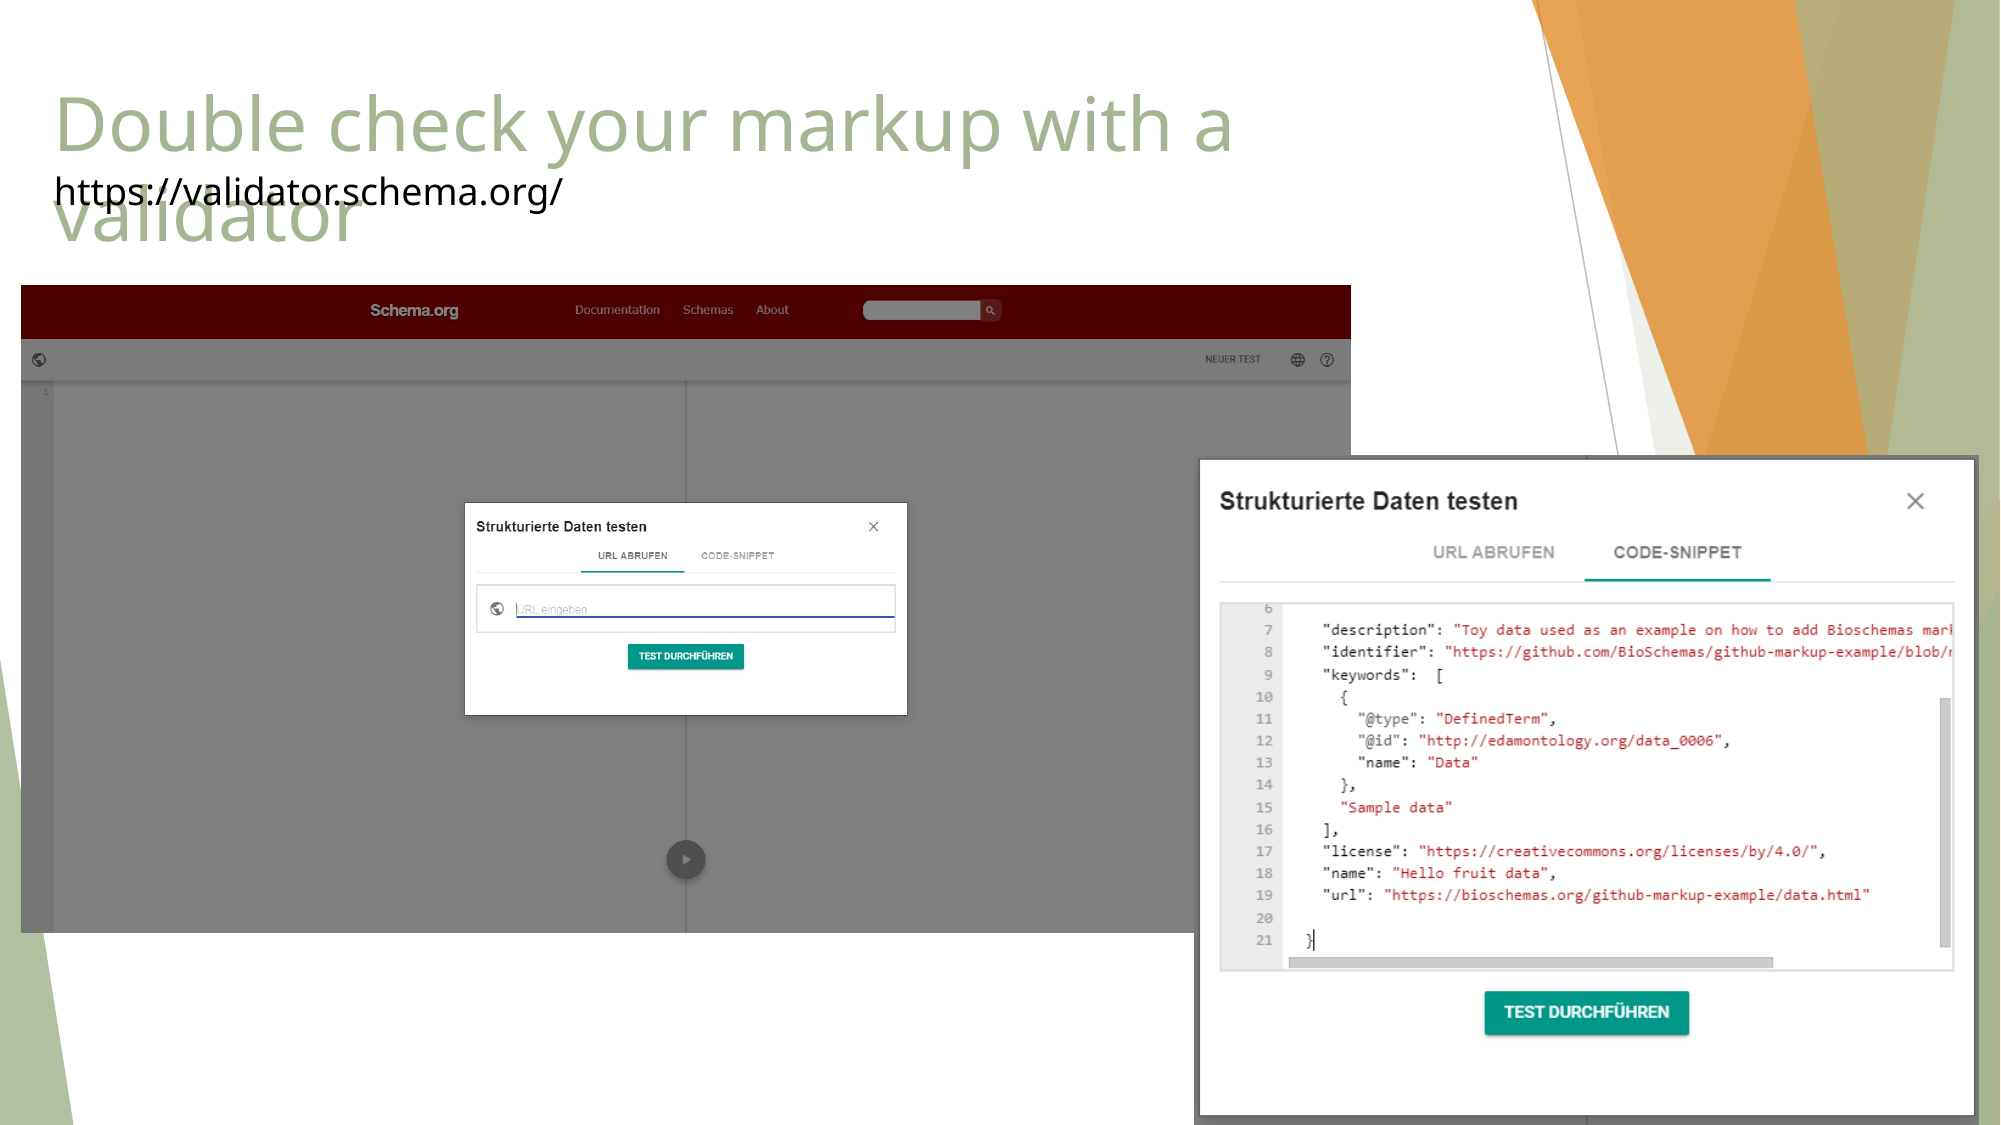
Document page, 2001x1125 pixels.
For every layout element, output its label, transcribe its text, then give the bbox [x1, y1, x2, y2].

picture [21, 285, 1979, 1125]
text_box https://validator.schema.org/ [38, 160, 1041, 221]
title Double check your markup with a validator [38, 69, 1520, 286]
